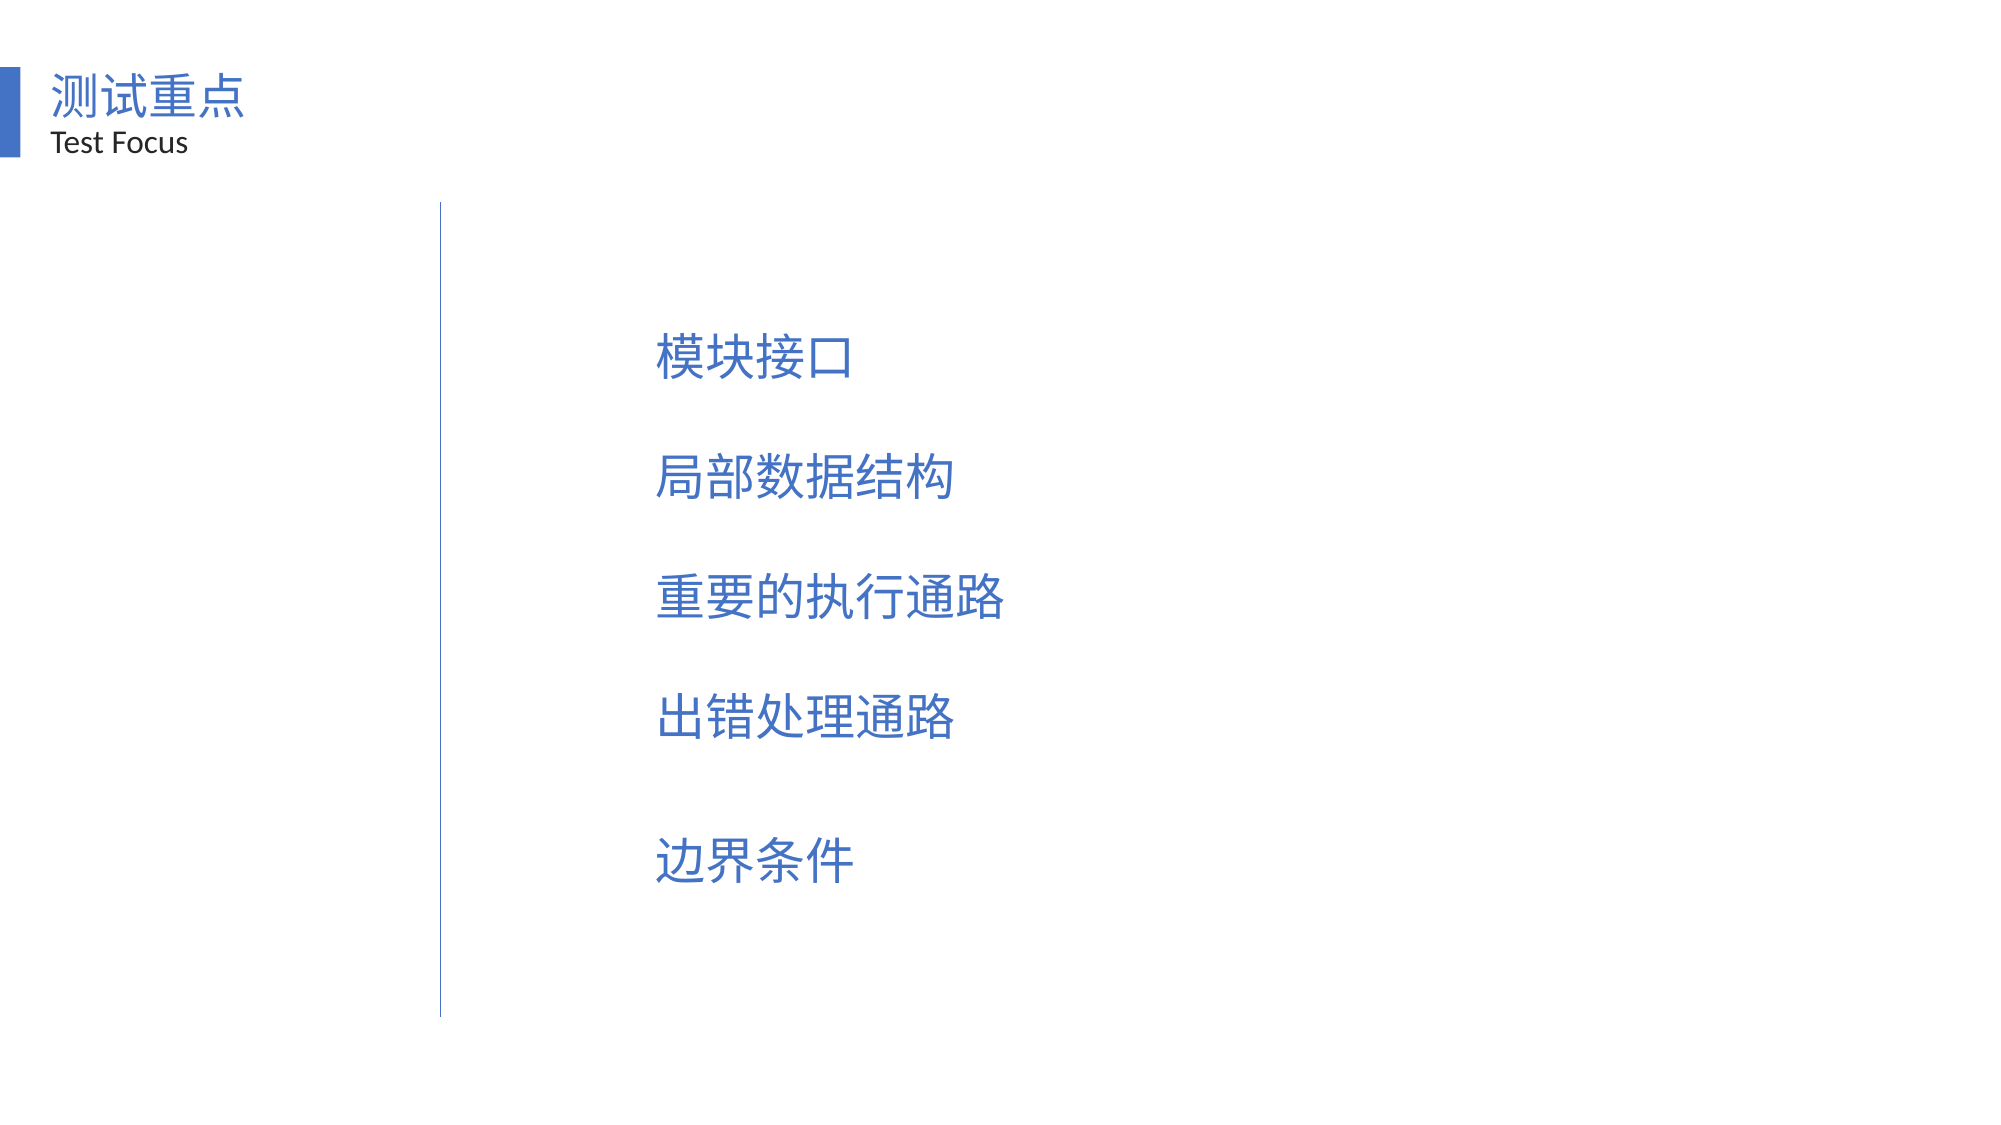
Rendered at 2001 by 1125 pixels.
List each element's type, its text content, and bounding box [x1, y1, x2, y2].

list 测试重点 [35, 64, 1112, 116]
text_box 模块接口 局部数据结构 重要的执行通路 出错处理通路 边界条件 [640, 306, 1409, 897]
list Test Focus [35, 116, 1112, 170]
